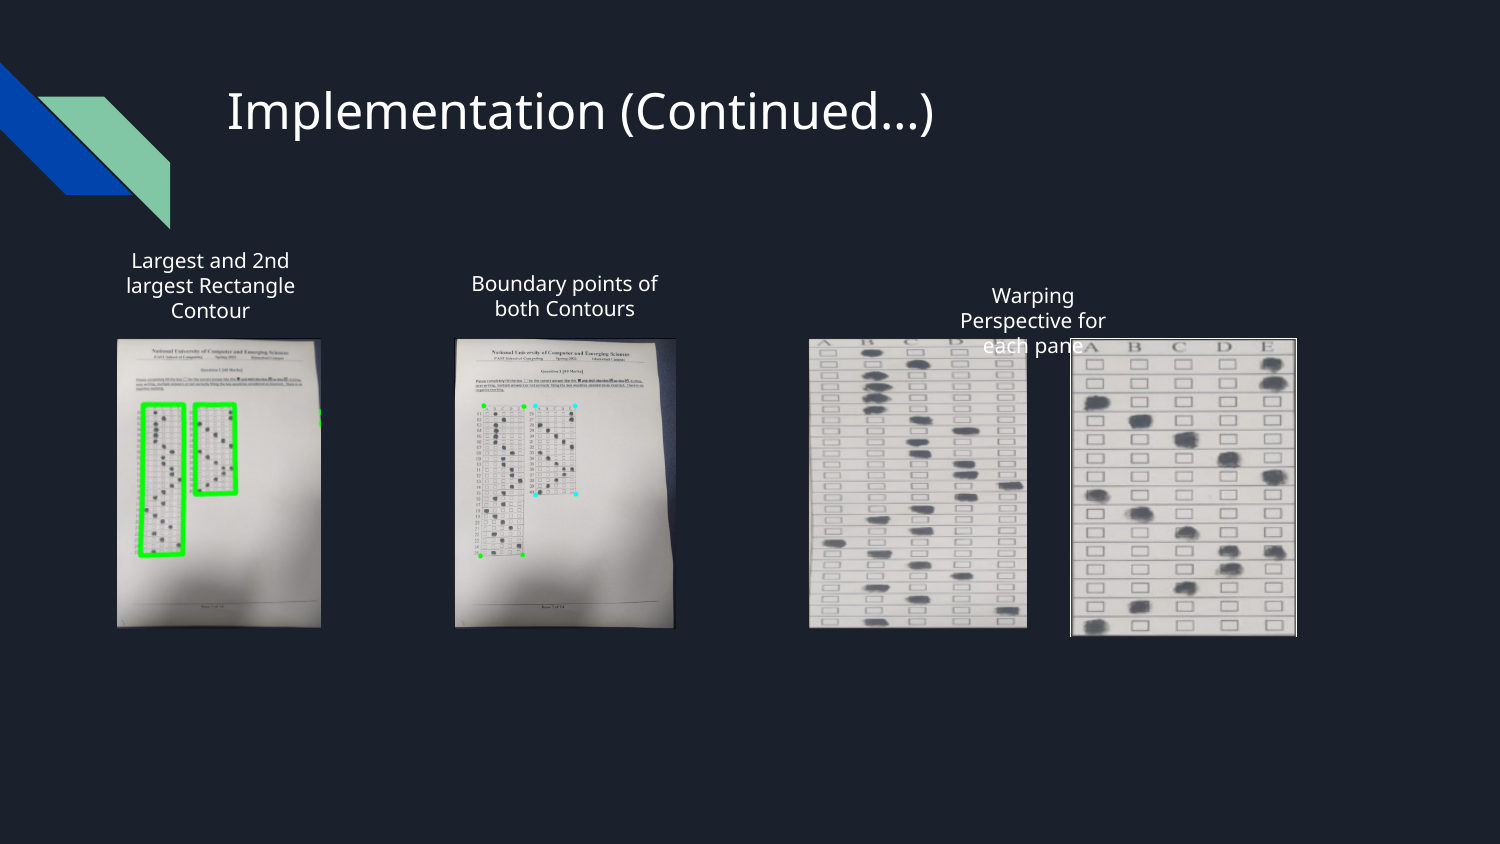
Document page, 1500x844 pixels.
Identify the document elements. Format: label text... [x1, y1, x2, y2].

picture [117, 338, 321, 630]
picture [808, 338, 1027, 630]
text_box Largest and 2nd largest Rectangle Contour [100, 232, 321, 338]
text_box Boundary points of both Contours [454, 255, 675, 336]
picture [454, 338, 676, 630]
text_box Warping Perspective for each pane [923, 268, 1144, 374]
picture [1069, 338, 1297, 637]
title Implementation (Continued…) [212, 64, 1170, 167]
